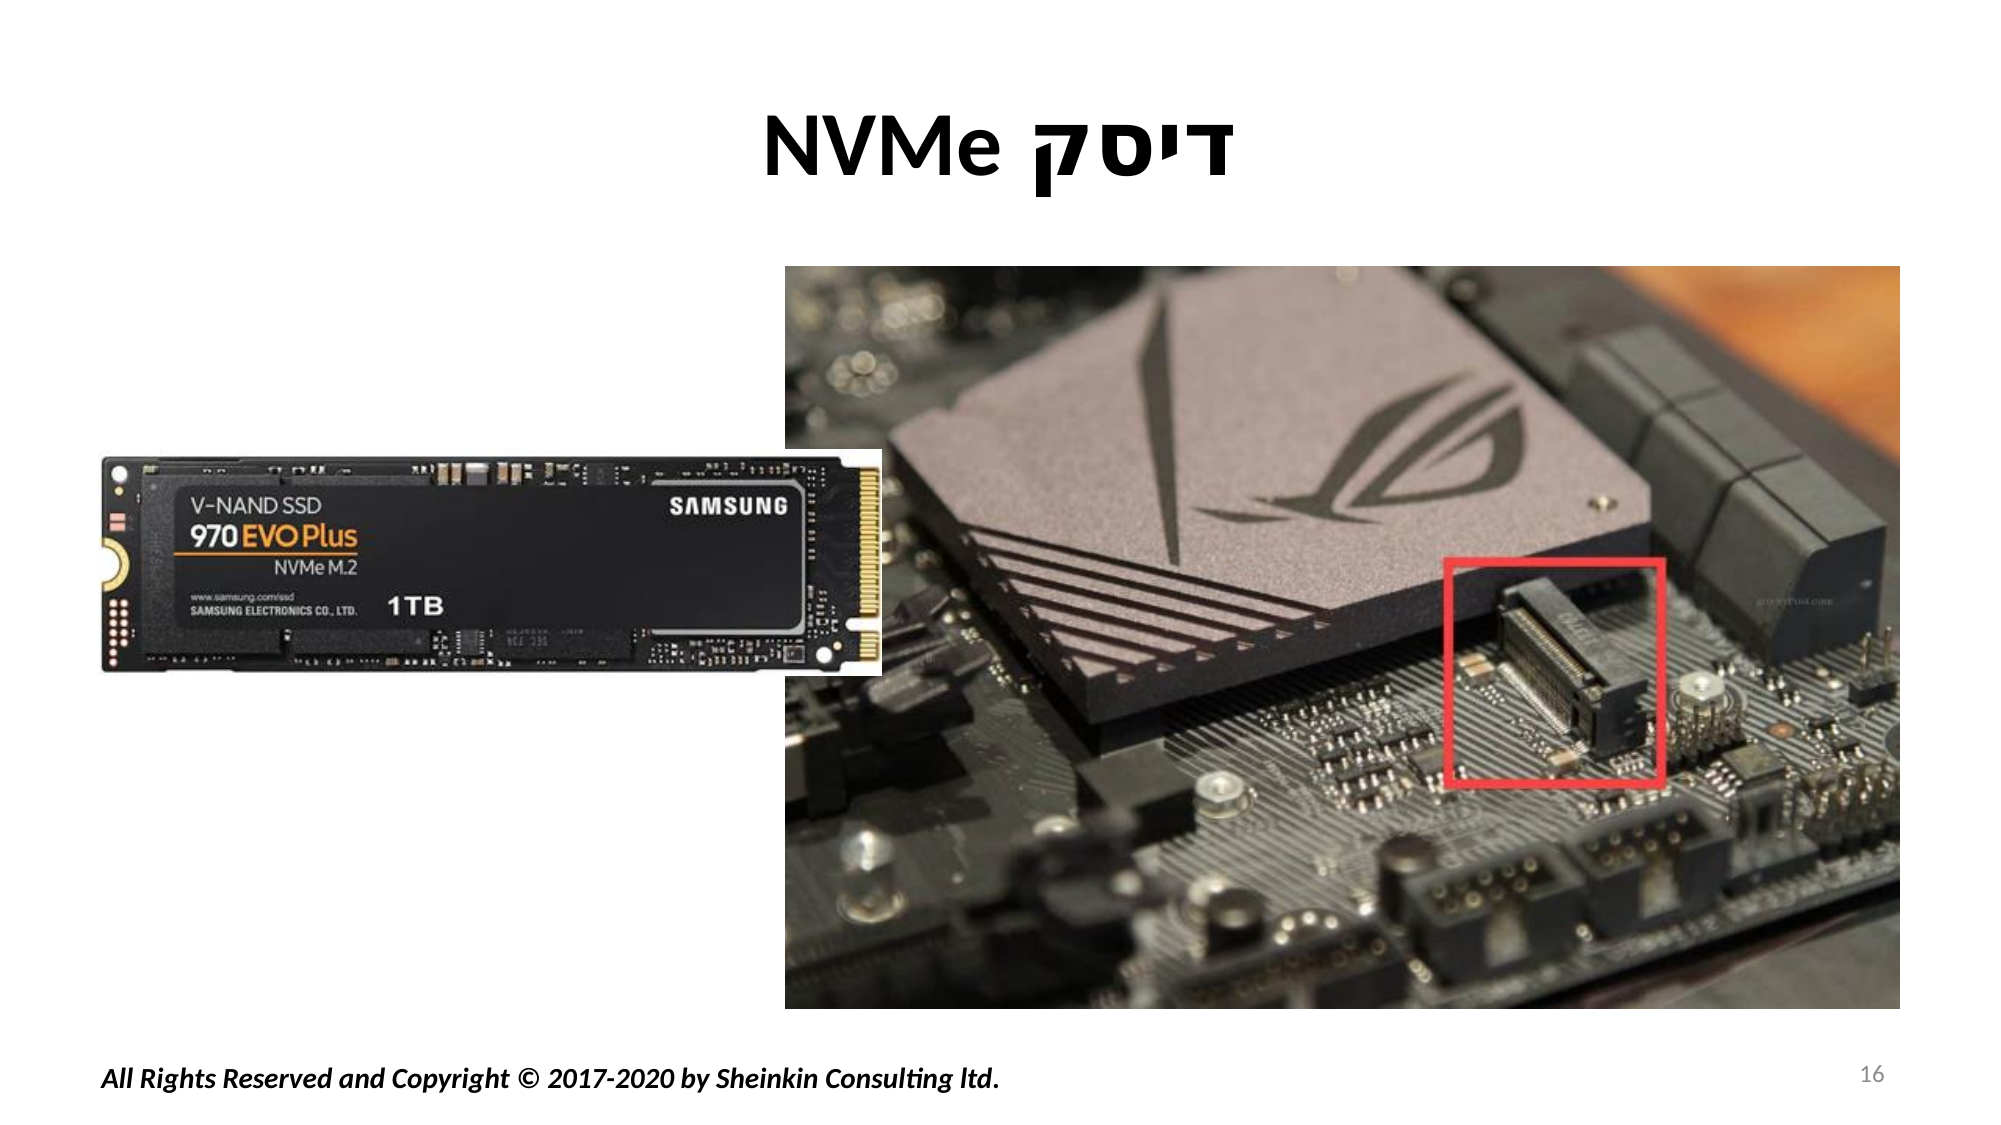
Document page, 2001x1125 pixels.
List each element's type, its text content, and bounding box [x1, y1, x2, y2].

title דיסק NVMe [99, 45, 1900, 233]
picture [99, 449, 882, 676]
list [785, 266, 1901, 1009]
slide_number 16 [1433, 1042, 1900, 1103]
